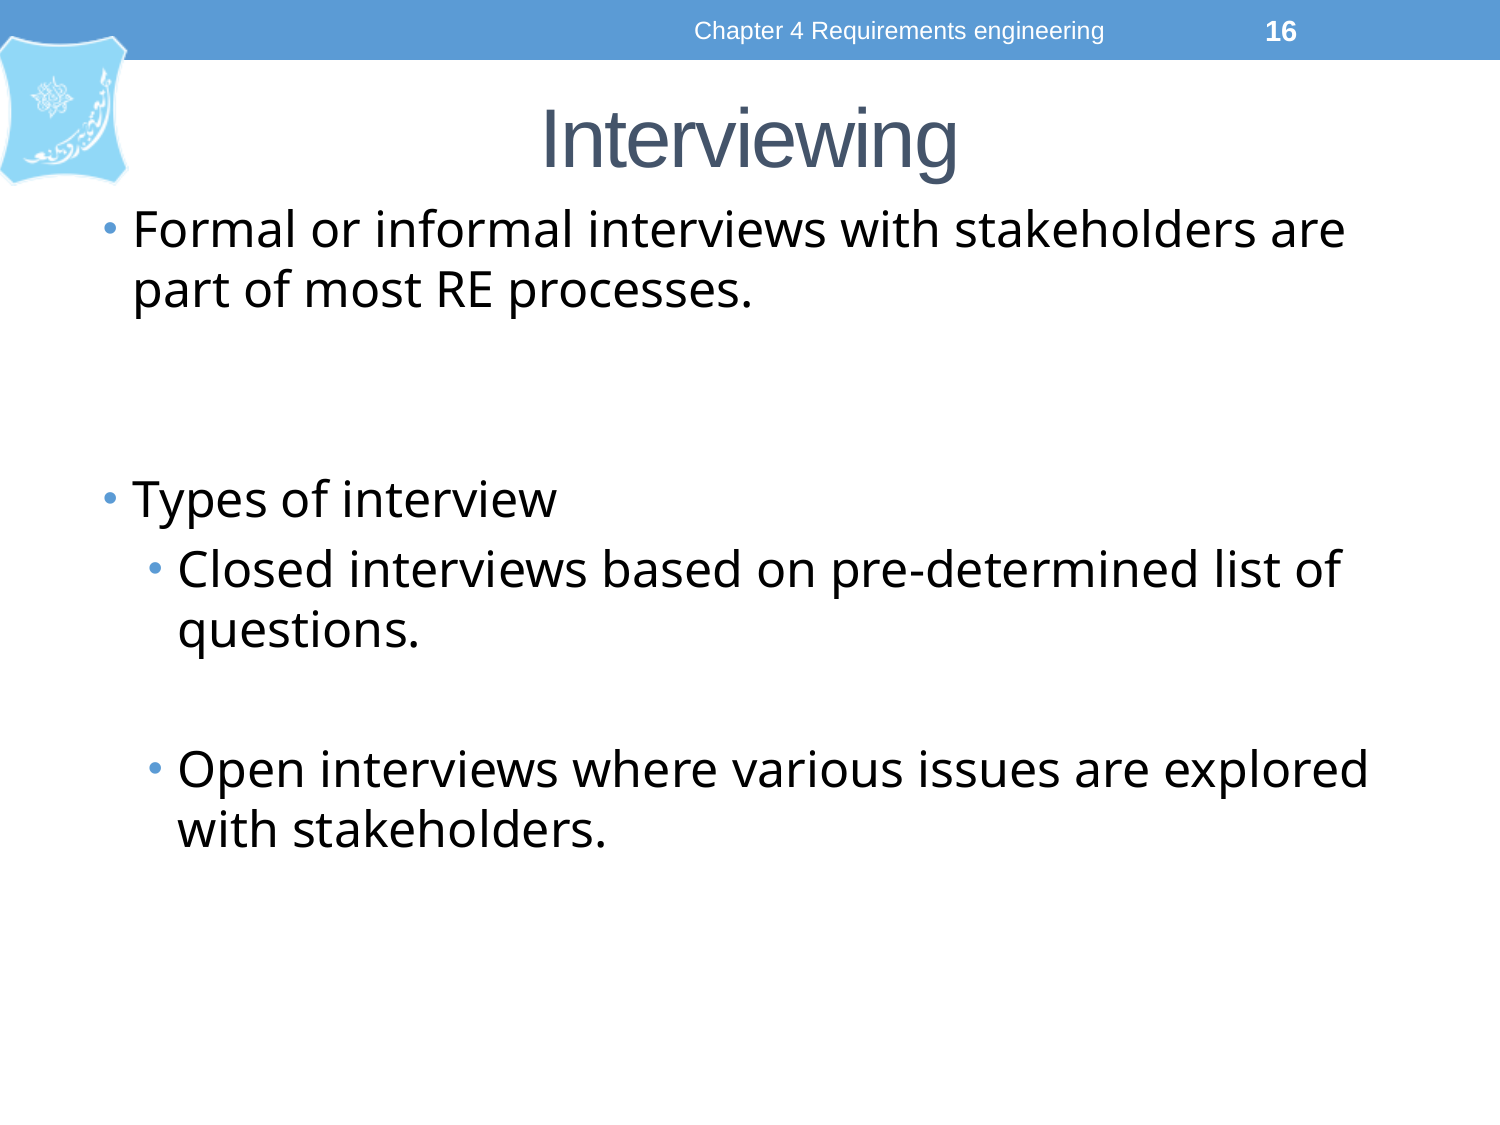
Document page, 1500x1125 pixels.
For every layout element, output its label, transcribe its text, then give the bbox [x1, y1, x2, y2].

title Interviewing [75, 78, 1425, 191]
list Formal or informal interviews with stakeholders are part of most RE processes. Types of interview Closed interviews based on pre-determined list of questions. Open interviews where various issues are explored with stakeholders. [87, 190, 1438, 991]
slide_number 16 [1250, 3, 1425, 57]
picture [0, 36, 129, 186]
footer Chapter 4 Requirements engineering [562, 3, 1238, 57]
